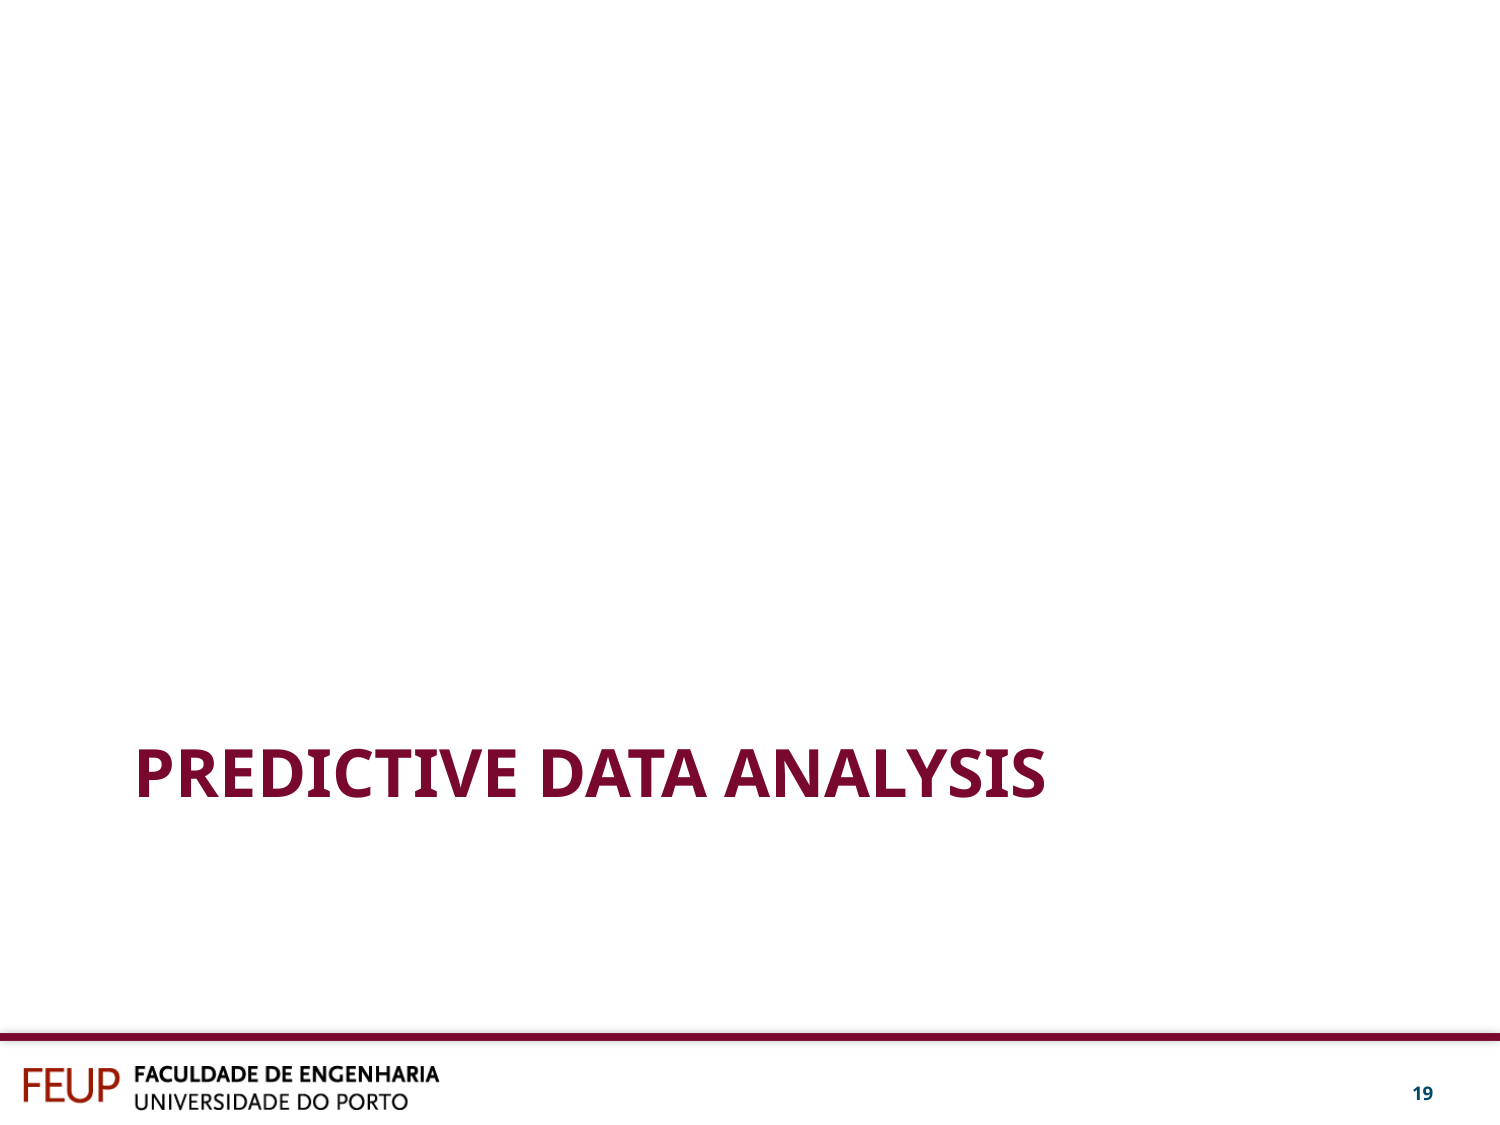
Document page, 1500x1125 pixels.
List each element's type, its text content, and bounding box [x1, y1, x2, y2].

title Predictive Data Analysis [118, 722, 1394, 947]
picture [0, 1024, 1500, 1050]
picture [23, 1065, 440, 1111]
